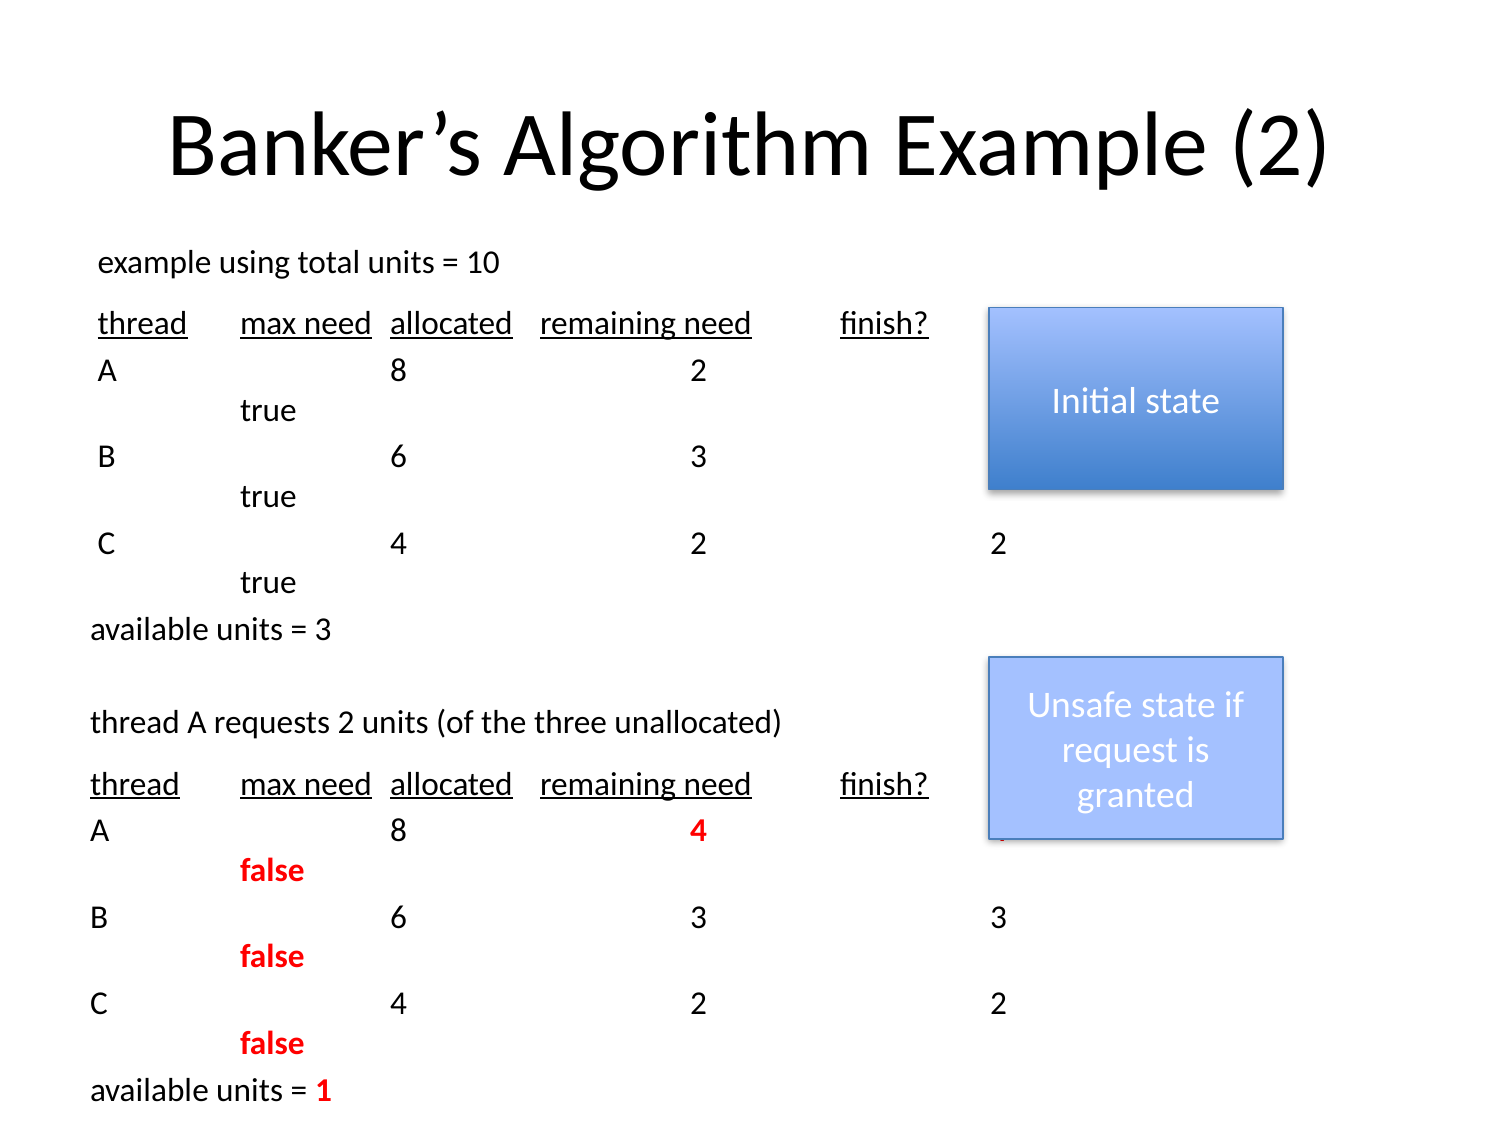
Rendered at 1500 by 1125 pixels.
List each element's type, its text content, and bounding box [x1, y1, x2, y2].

list example using total units = 10 thread max need allocated remaining need finish? A 8 2 6 true B 6 3 3 true C 4 2 2 true available units = 3 thread A requests 2 units (of the three unallocated) thread max need allocated remaining need finish? A 8 4 4 false B 6 3 3 false C 4 2 2 false available units = 1 Cannot grant this request since there would not be enough unallocated units to satisfy the remaining need for any thread! [75, 232, 1425, 1050]
text_box Unsafe state if request is granted [988, 656, 1284, 840]
title Banker’s Algorithm Example (2) [75, 45, 1425, 232]
text_box Initial state [988, 307, 1284, 490]
